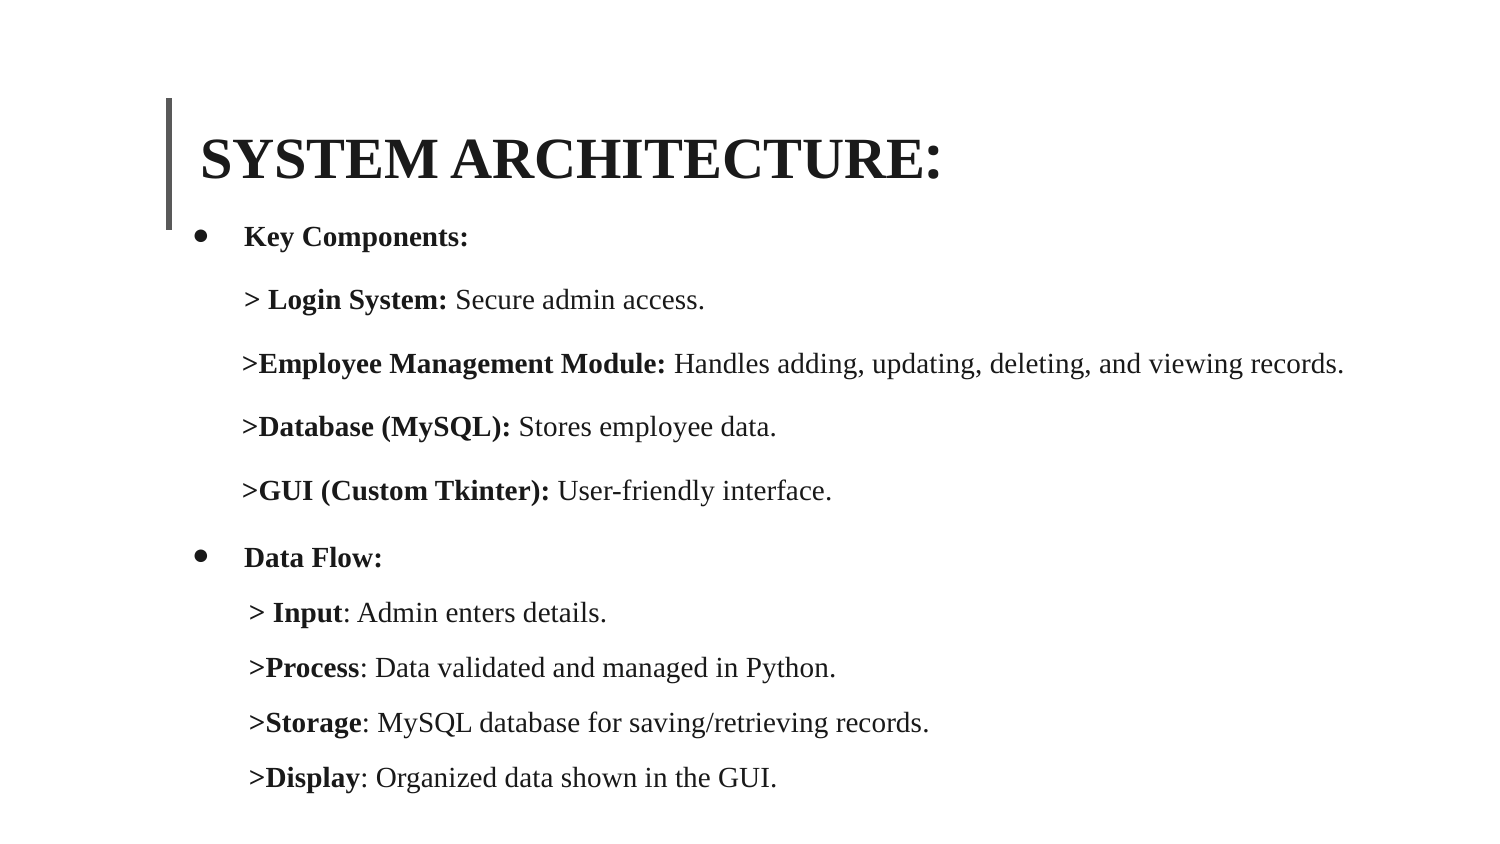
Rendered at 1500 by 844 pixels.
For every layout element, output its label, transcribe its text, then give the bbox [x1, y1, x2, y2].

list Key Components: > Login System: Secure admin access. >Employee Management Module: Handles adding, updating, deleting, and viewing records. >Database (MySQL): Stores employee data. >GUI (Custom Tkinter): User-friendly interface. Data Flow: > Input: Admin enters details. >Process: Data validated and managed in Python. >Storage: MySQL database for saving/retrieving records. >Display: Organized data shown in the GUI. [158, 204, 1459, 834]
title SYSTEM ARCHITECTURE: [188, 98, 1361, 197]
